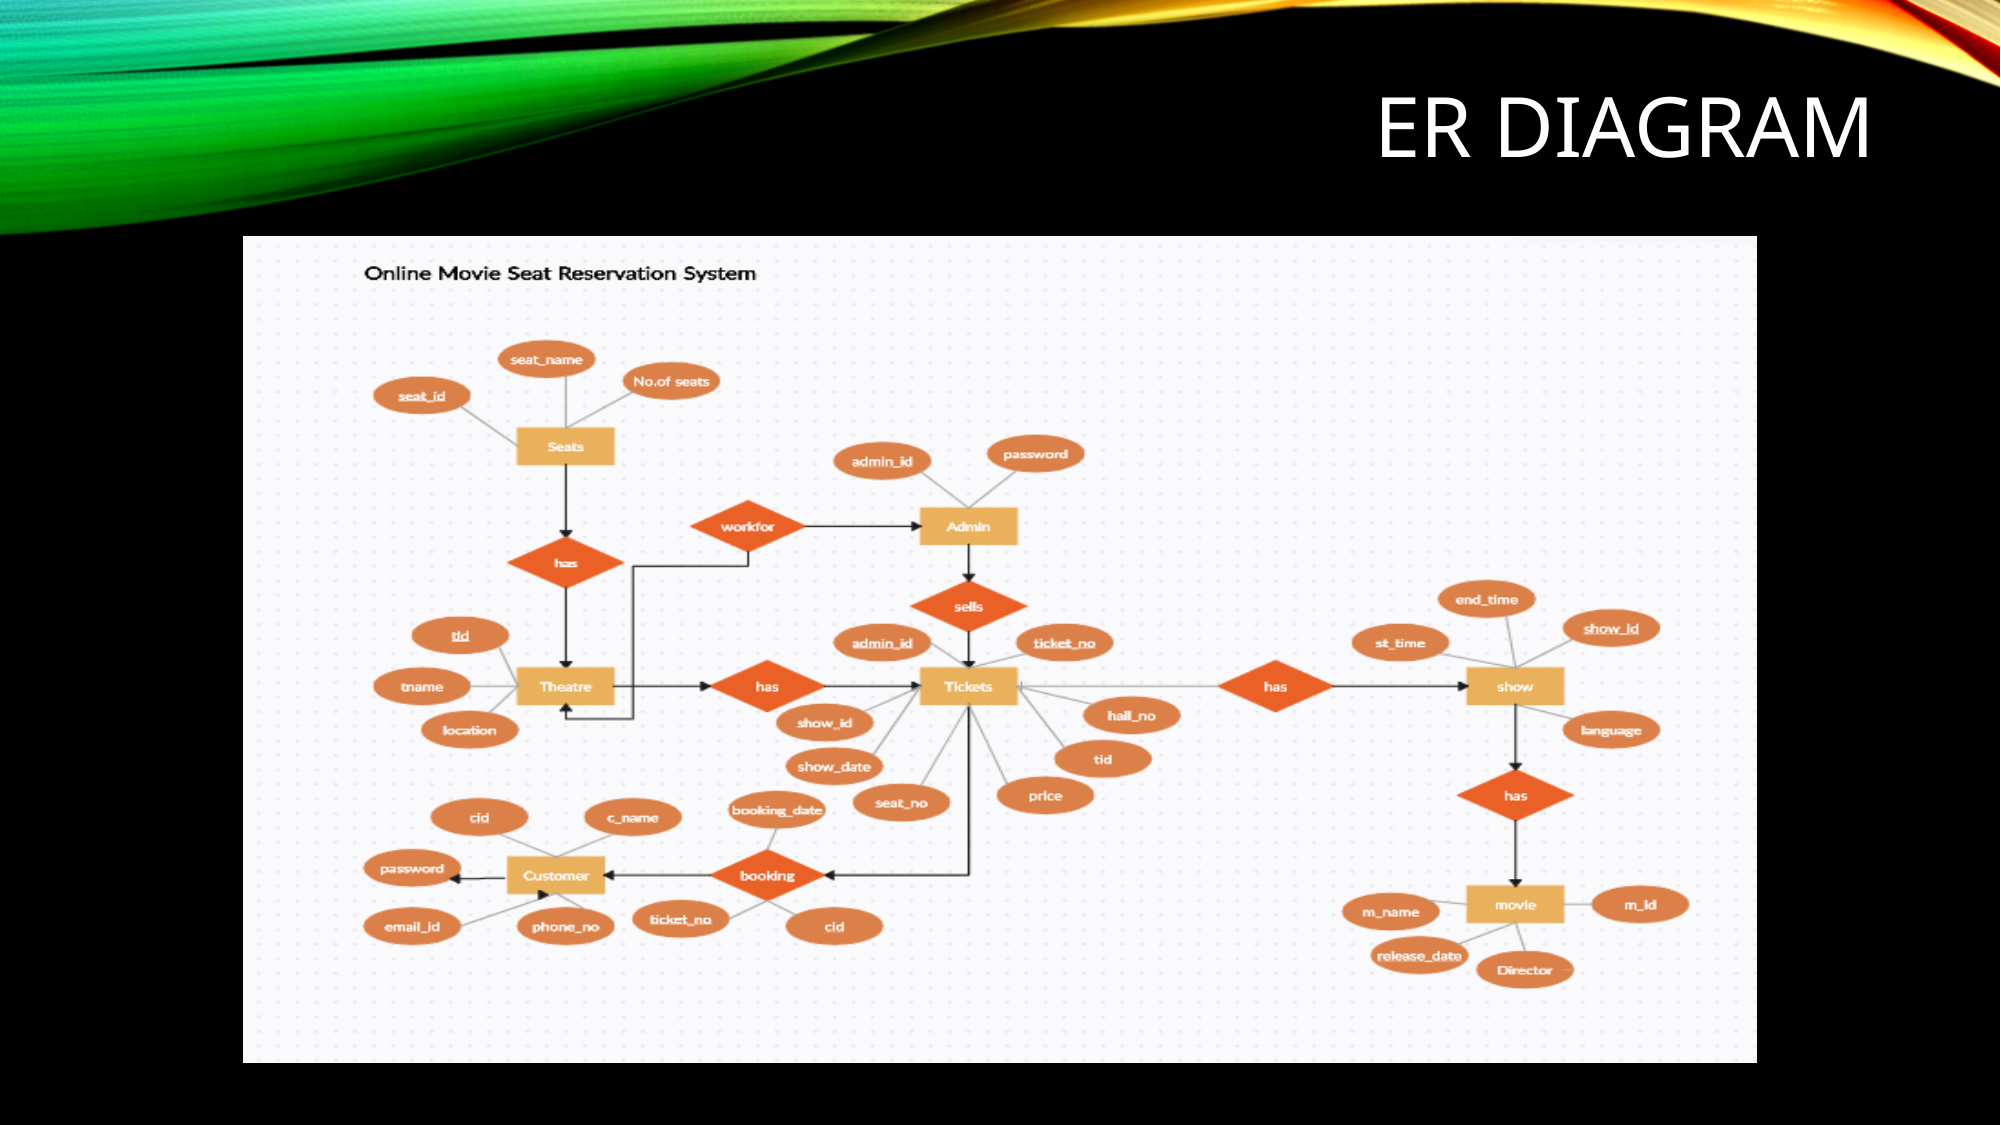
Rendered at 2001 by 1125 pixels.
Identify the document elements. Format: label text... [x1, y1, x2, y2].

picture [0, 0, 2000, 1063]
title ER DIAGRAM [499, 24, 1913, 237]
